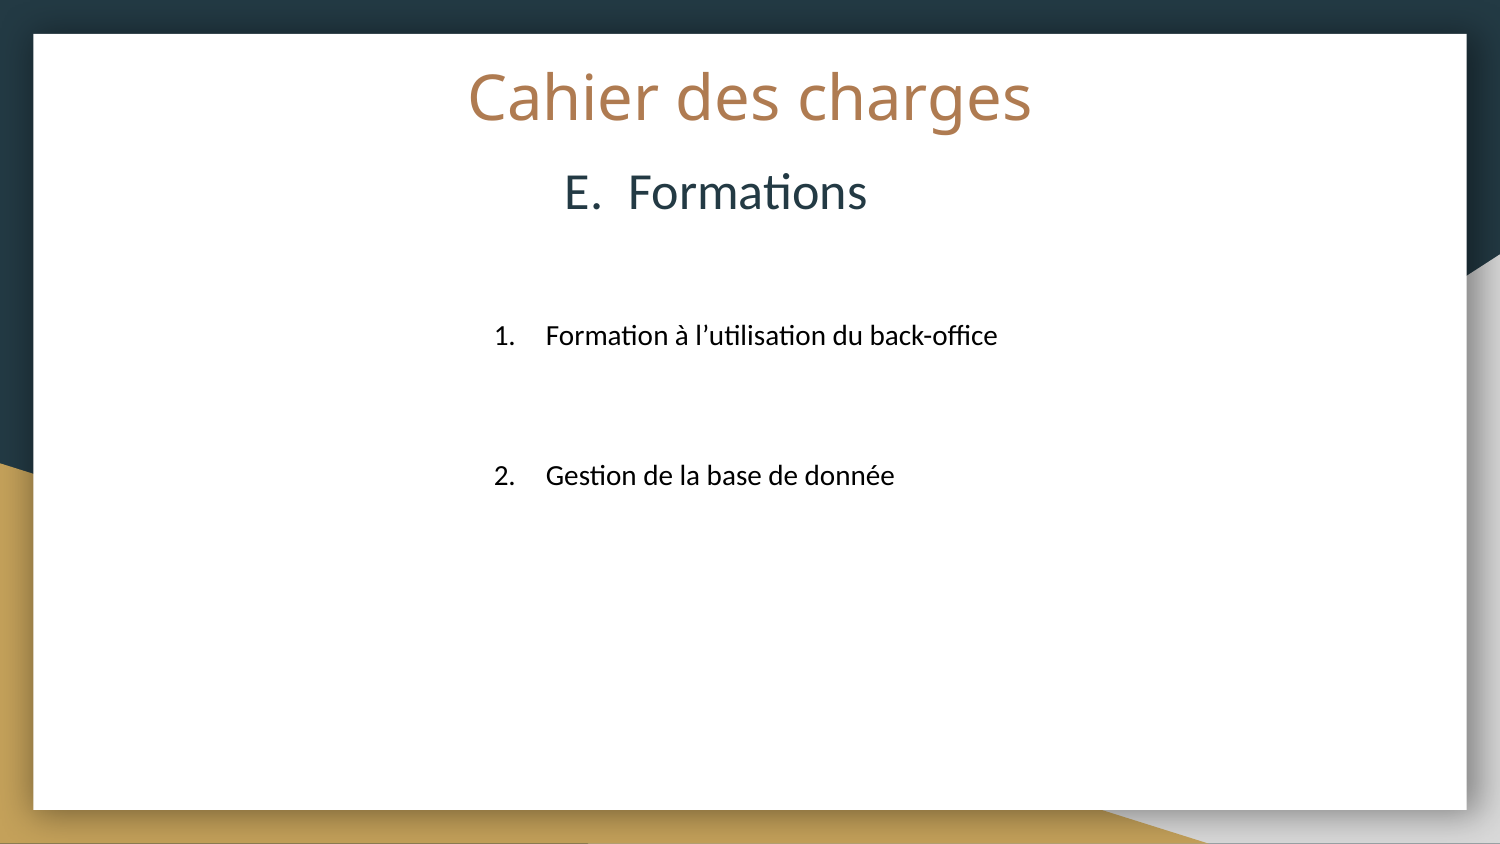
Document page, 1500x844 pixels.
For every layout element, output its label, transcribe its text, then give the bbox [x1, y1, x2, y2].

title Cahier des charges [134, 41, 1366, 199]
text_box Formation à l’utilisation du back-office Gestion de la base de donnée [455, 301, 1044, 507]
list Formations [538, 132, 962, 266]
